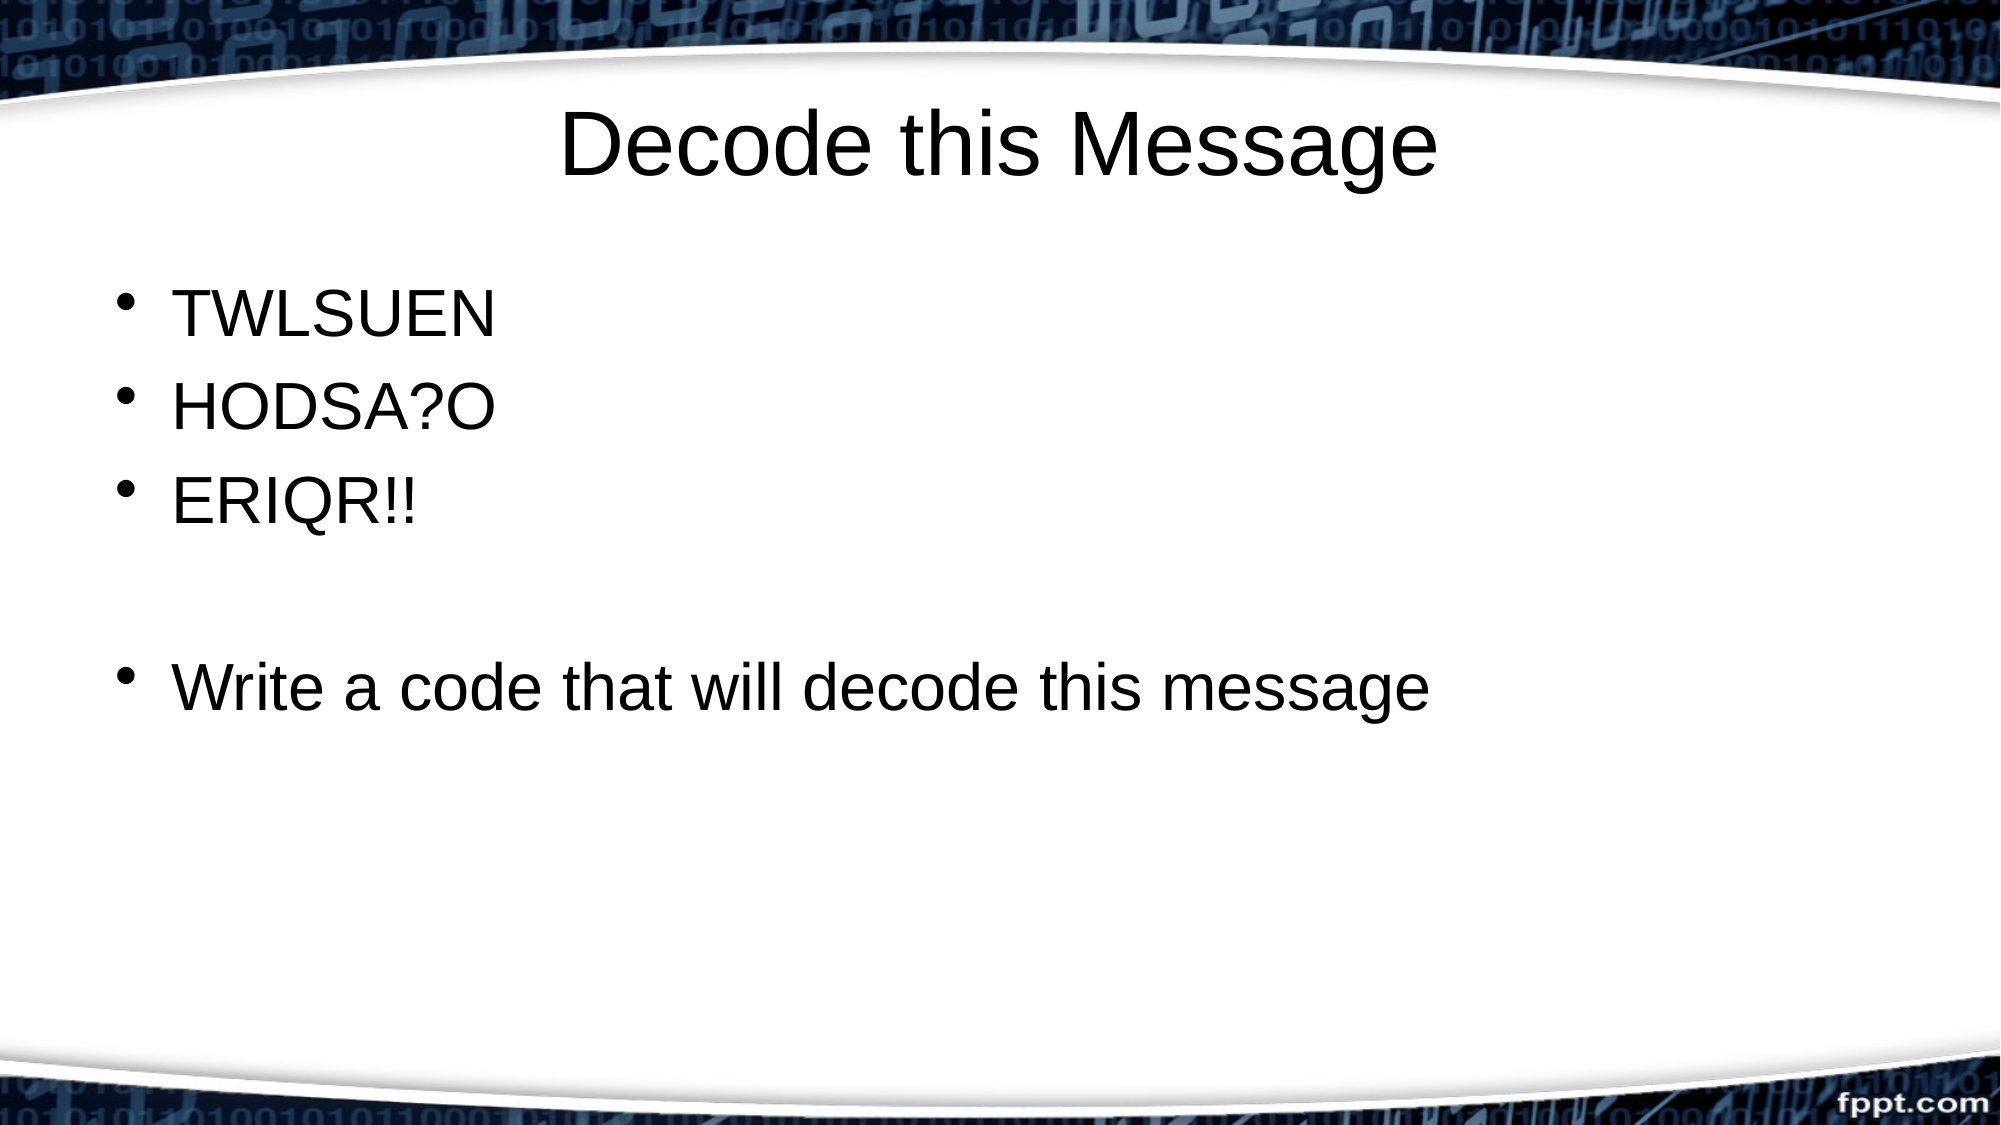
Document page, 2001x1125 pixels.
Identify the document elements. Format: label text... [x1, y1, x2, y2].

title Decode this Message [99, 45, 1900, 233]
list TWLSUEN HODSA?O ERIQR!! Write a code that will decode this message [99, 262, 1900, 1005]
picture [0, 0, 2001, 1125]
